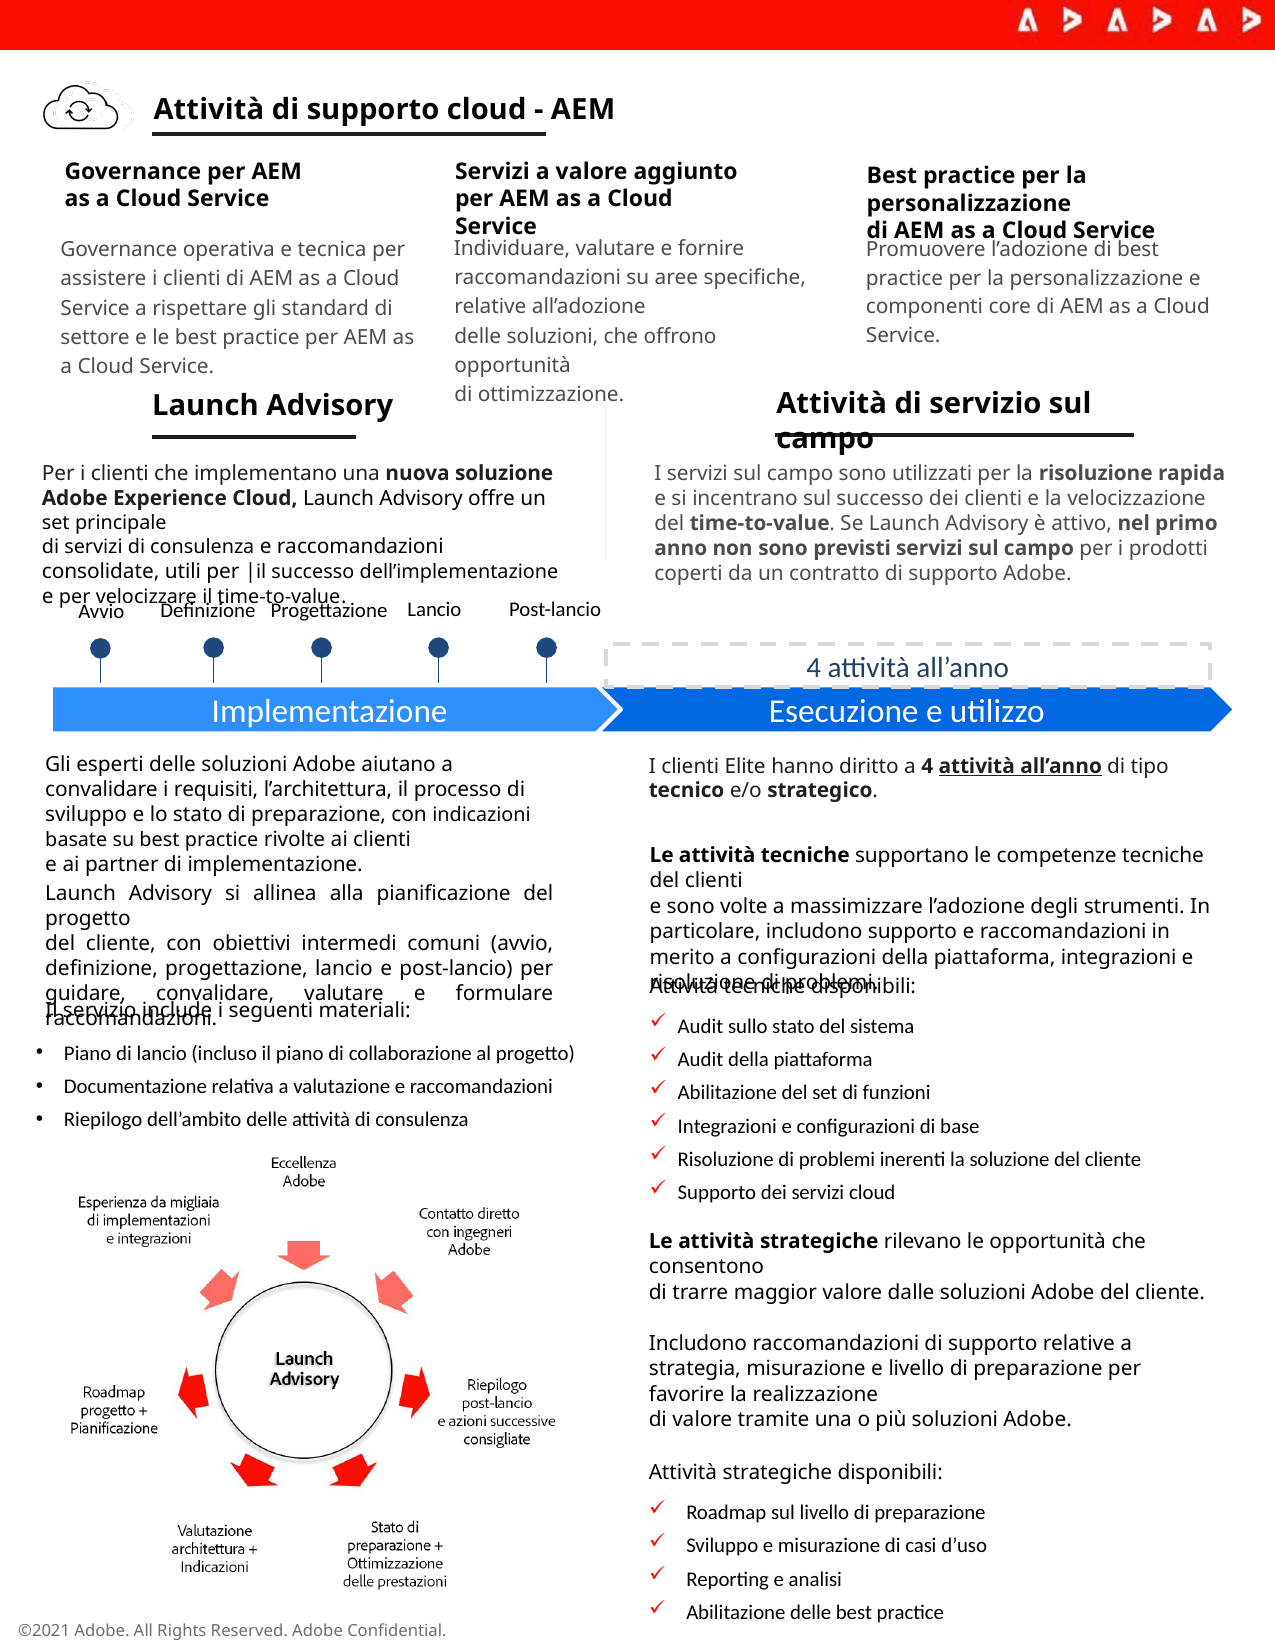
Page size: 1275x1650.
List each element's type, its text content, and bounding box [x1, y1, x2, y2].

text_box [428, 637, 449, 677]
text_box Governance per AEM as a Cloud Service [62, 148, 389, 219]
text_box Lancio [411, 588, 503, 629]
text_box Launch Advisory si allinea alla pianificazione del progetto del cliente, con obiettivi intermedi comuni (avvio, definizione, progettazione, lancio e post-lancio) per guidare, convalidare, valutare e formulare raccomandazioni. [43, 877, 554, 1030]
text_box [0, 0, 1275, 50]
text_box Post-lancio [503, 588, 632, 629]
text_box Attività di supporto cloud - AEM [151, 88, 638, 126]
text_box [536, 637, 557, 677]
text_box [311, 637, 332, 677]
text_box I servizi sul campo sono utilizzati per la risoluzione rapida e si incentrano sul successo dei clienti e la velocizzazione del time-to-value. Se Launch Advisory è attivo, nel primo anno non sono previsti servizi sul campo per i prodotti coperti da un contratto di supporto Adobe. [652, 457, 1249, 585]
text_box Implementazione Gli esperti delle soluzioni Adobe aiutano a convalidare i requisiti, l’architettura, il processo di sviluppo e lo stato di preparazione, con indicazioni basate su best practice rivolte ai clienti e ai partner di implementazione. [43, 677, 565, 876]
text_box 4 attività all’anno [604, 642, 1212, 689]
text_box Attività di servizio sul campo [774, 382, 1153, 455]
text_box Per i clienti che implementano una nuova soluzione Adobe Experience Cloud, Launch Advisory offre un set principale di servizi di consulenza e raccomandazioni consolidate, utili per |il successo dell’implementazione e per velocizzare il time-to-value. [39, 457, 561, 590]
text_box Piano di lancio (incluso il piano di collaborazione al progetto) Documentazione relativa a valutazione e raccomandazioni Riepilogo dell’ambito delle attività di consulenza [33, 1034, 604, 1131]
text_box Launch Advisory [150, 384, 459, 422]
text_box Il servizio include i seguenti materiali: [43, 994, 459, 1022]
text_box Individuare, valutare e fornire raccomandazioni su aree specifiche, relative all’adozione delle soluzioni, che offrono opportunità di ottimizzazione. [451, 228, 835, 406]
picture [59, 1138, 561, 1602]
text_box Le attività strategiche rilevano le opportunità che consentono di trarre maggior valore dalle soluzioni Adobe del cliente. Includono raccomandazioni di supporto relative a strategia, misurazione e livello di preparazione per favorire la realizzazione di valore tramite una o più soluzioni Adobe. Attività strategiche disponibili: Roadmap sul livello di preparazione Sviluppo e misurazione di casi d’uso Reporting e analisi Abilitazione delle best practice [646, 1223, 1210, 1624]
text_box Progettazione [246, 588, 411, 629]
slide_number ©2021 Adobe. All Rights Reserved. Adobe Confidential. [16, 1617, 452, 1650]
text_box Best practice per la personalizzazione di AEM as a Cloud Service [849, 153, 1275, 251]
text_box Definizione [140, 588, 246, 629]
text_box Esecuzione e utilizzo I clienti Elite hanno diritto a 4 attività all’anno di tipo tecnico e/o strategico. [646, 736, 1184, 803]
text_box Promuovere l’adozione di best practice per la personalizzazione e componenti core di AEM as a Cloud Service. [863, 251, 1236, 347]
text_box [203, 637, 224, 677]
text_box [41, 63, 136, 146]
text_box Esecuzione e utilizzo [599, 683, 1238, 736]
text_box Le attività tecniche supportano le competenze tecniche del clienti e sono volte a massimizzare l’adozione degli strumenti. In particolare, includono supporto e raccomandazioni in merito a configurazioni della piattaforma, integrazioni e risoluzione di problemi. [647, 837, 1216, 994]
text_box Governance operativa e tecnica per assistere i clienti di AEM as a Cloud Service a rispettare gli standard di settore e le best practice per AEM as a Cloud Service. [58, 229, 427, 378]
text_box [90, 638, 111, 677]
text_box Avvio [33, 590, 170, 631]
text_box Servizi a valore aggiunto per AEM as a Cloud Service [438, 148, 765, 247]
text_box Attività tecniche disponibili: Audit sullo stato del sistema Audit della piattaforma Abilitazione del set di funzioni Integrazioni e configurazioni di base Risoluzione di problemi inerenti la soluzione del cliente Supporto dei servizi cloud [647, 970, 1210, 1204]
text_box Implementazione [48, 683, 623, 736]
